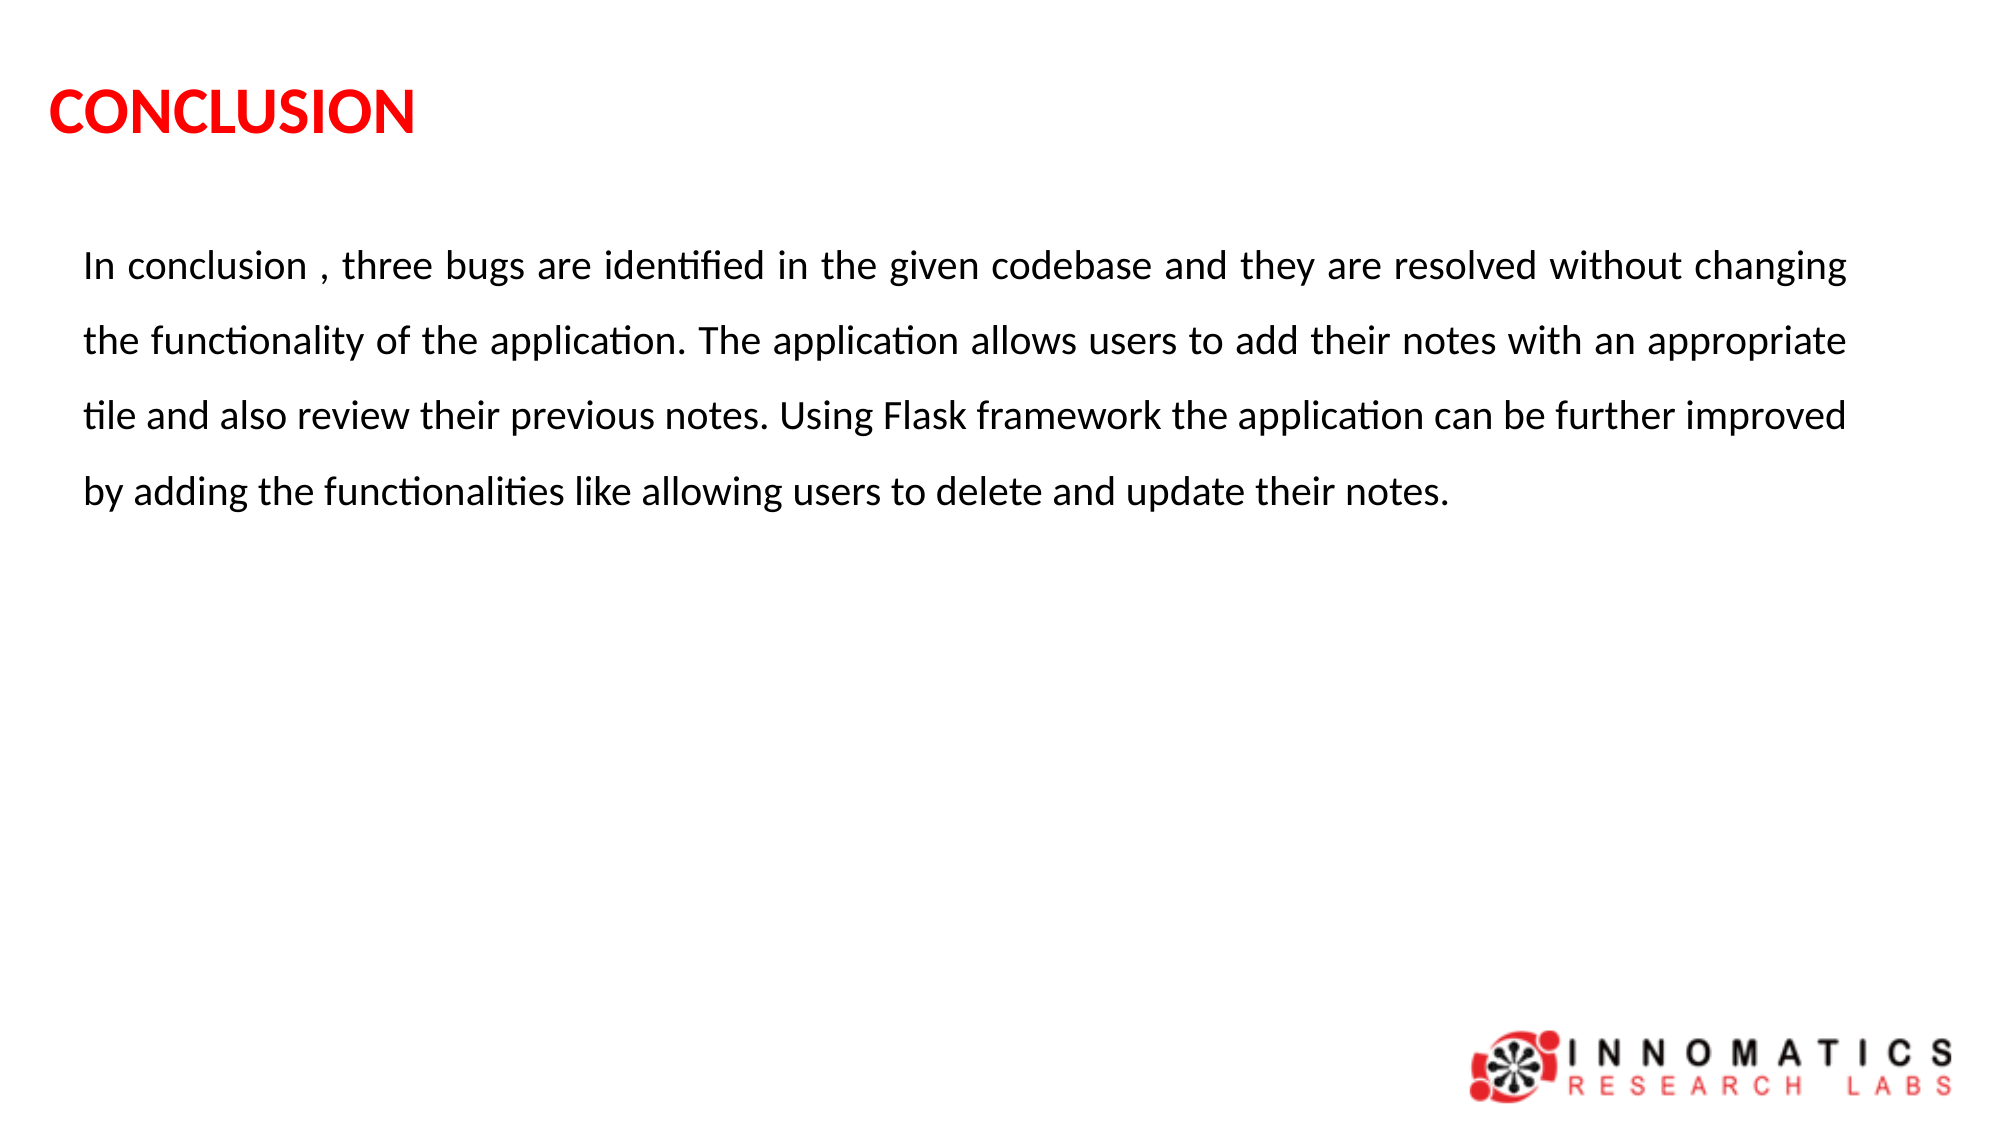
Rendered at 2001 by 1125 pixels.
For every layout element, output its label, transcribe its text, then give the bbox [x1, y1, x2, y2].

list In conclusion , three bugs are identified in the given codebase and they are resolved without changing the functionality of the application. The application allows users to add their notes with an appropriate tile and also review their previous notes. Using Flask framework the application can be further improved by adding the functionalities like allowing users to delete and update their notes. [52, 205, 1864, 920]
title CONCLUSION [34, 3, 1760, 221]
picture [1445, 1014, 1975, 1125]
